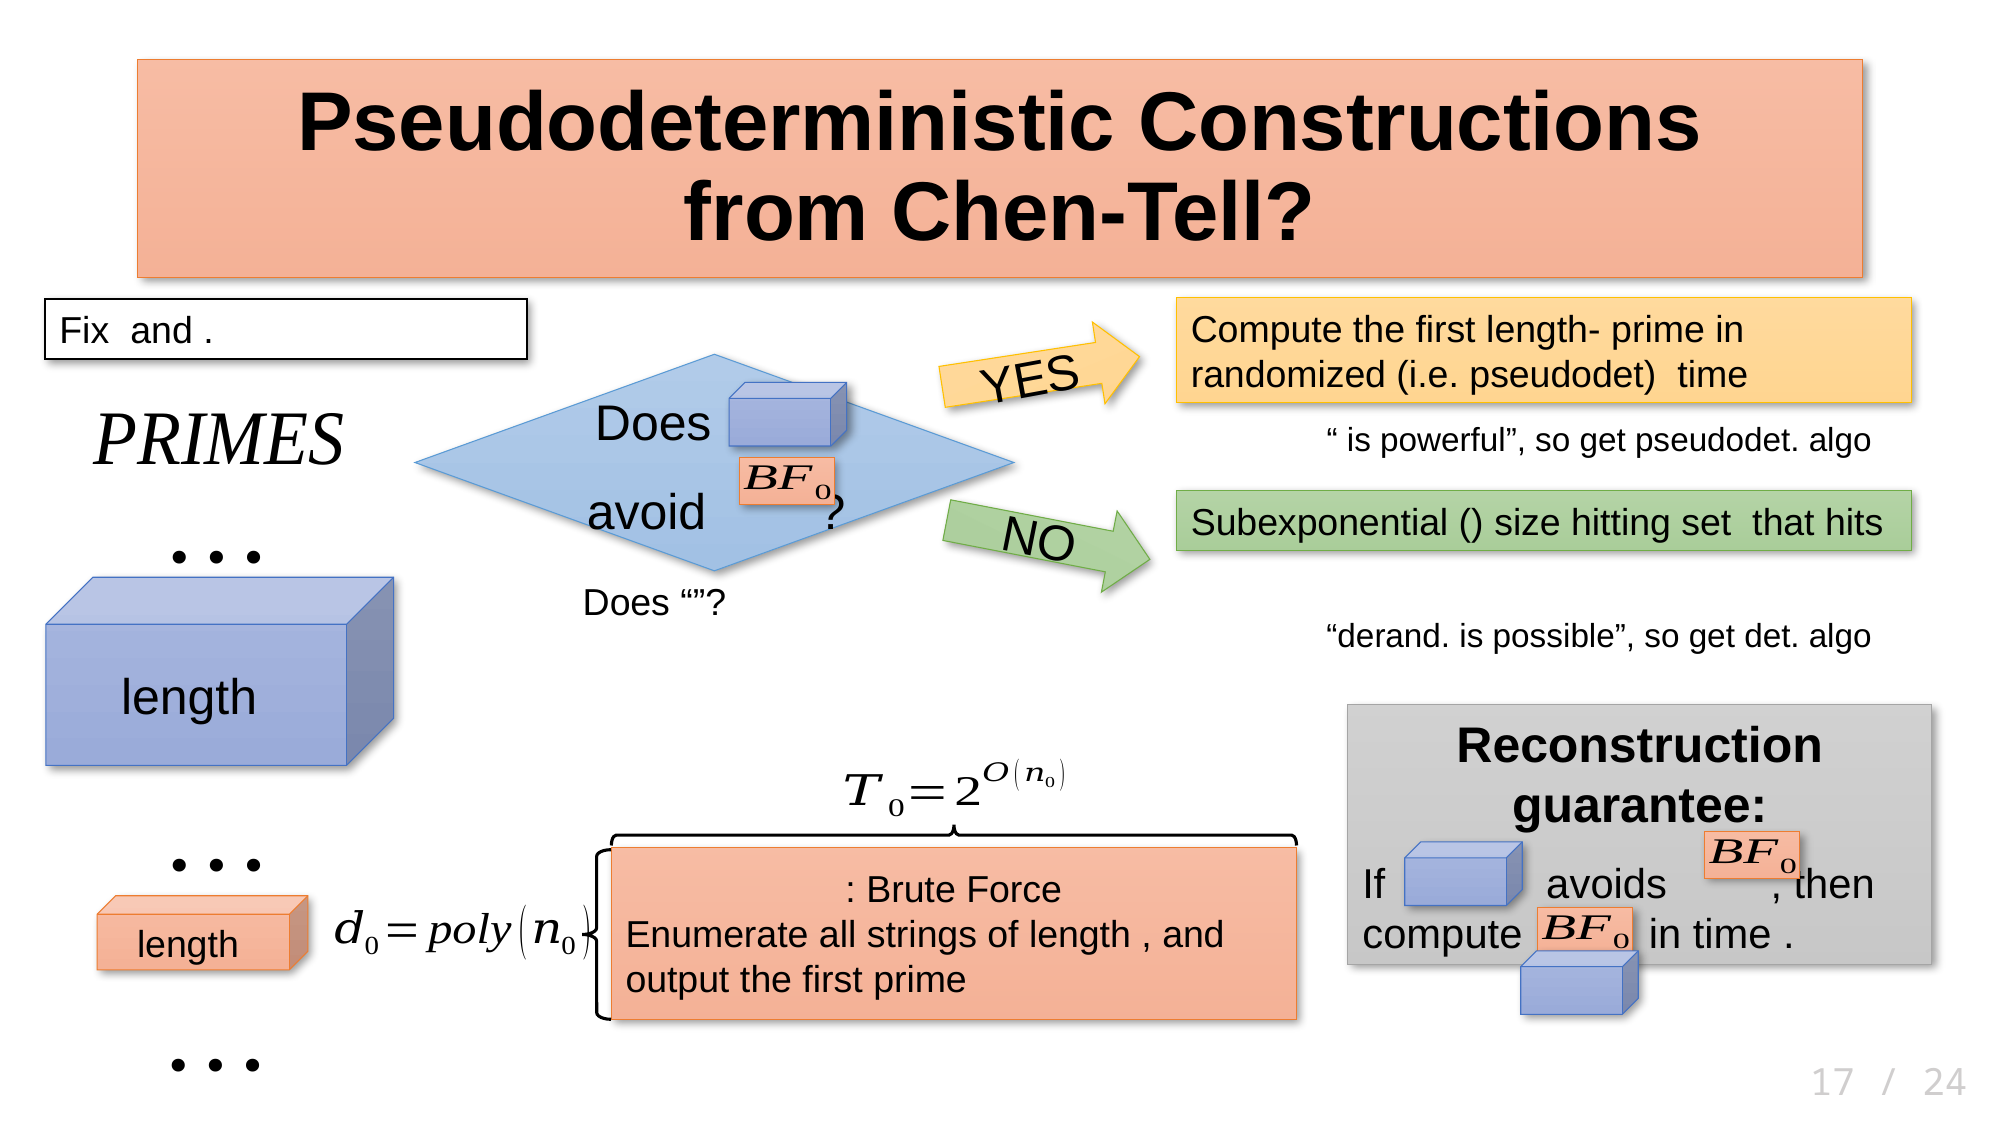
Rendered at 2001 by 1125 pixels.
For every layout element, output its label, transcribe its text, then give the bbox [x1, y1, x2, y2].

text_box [394, 757, 1297, 1020]
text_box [414, 354, 1014, 571]
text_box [45, 467, 394, 1097]
text_box “derand. is possible”, so get det. algo [1311, 606, 1968, 662]
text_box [944, 497, 1152, 582]
title Pseudodeterministic Constructions from Chen-Tell? [137, 59, 1863, 278]
text_box 17 / 24 [1794, 1050, 2000, 1110]
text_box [1347, 704, 1932, 1018]
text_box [940, 330, 1141, 418]
